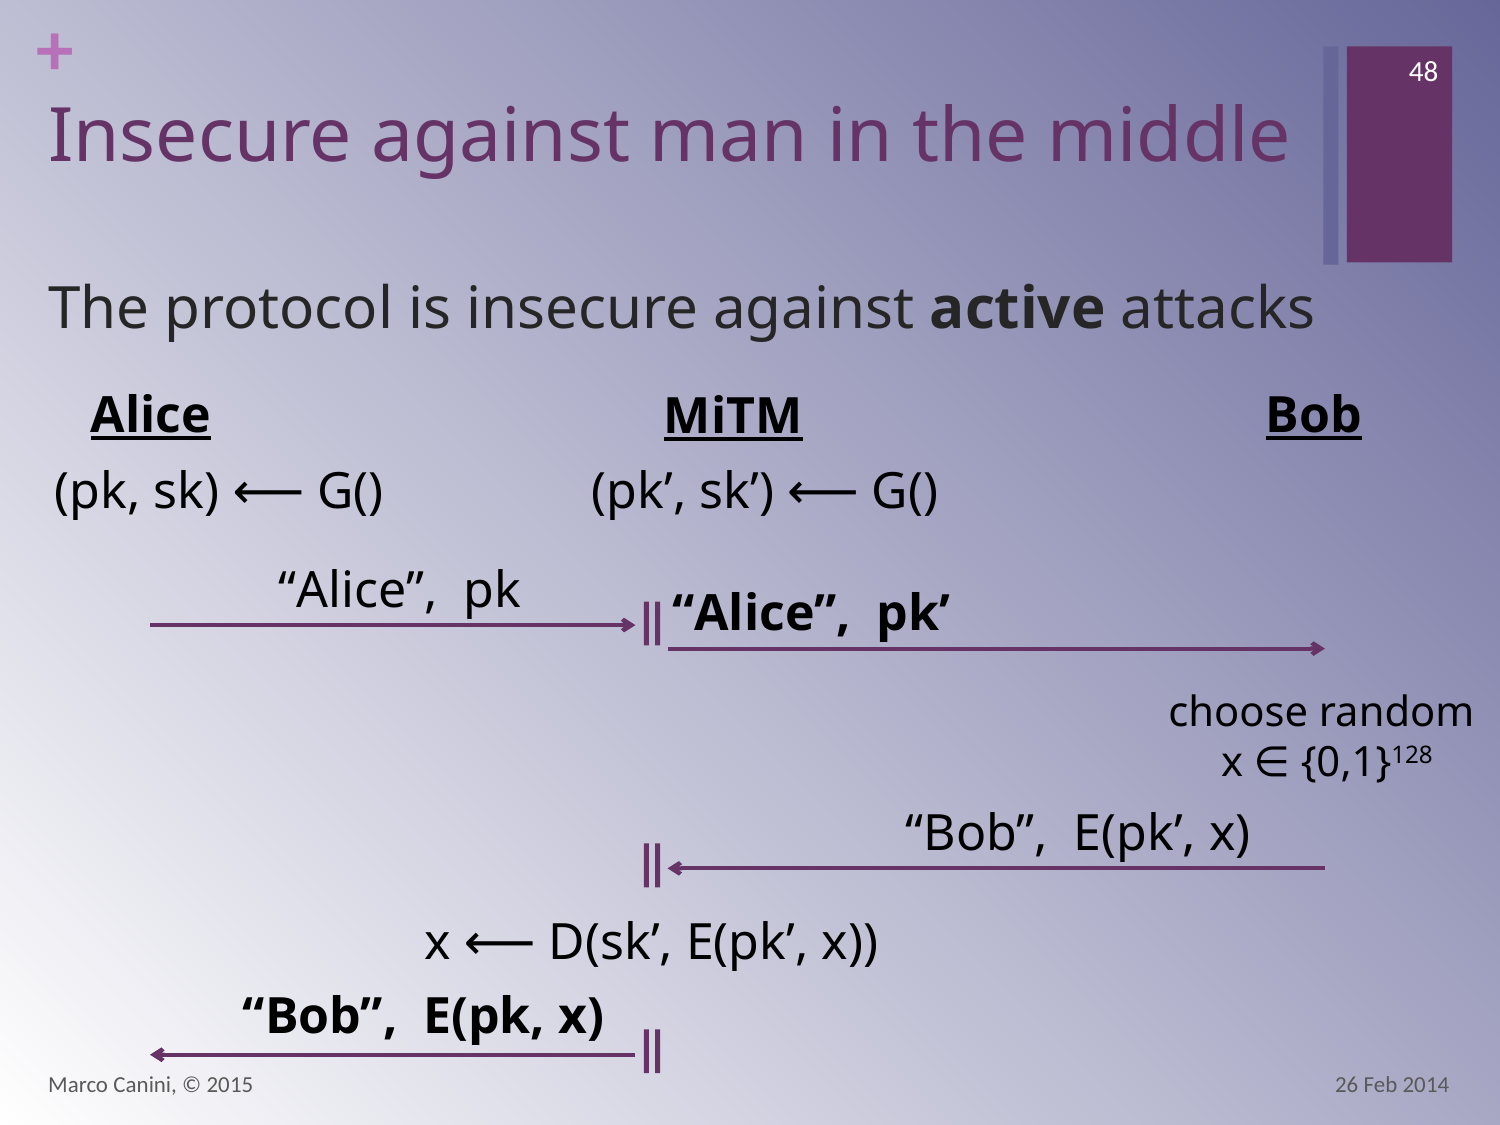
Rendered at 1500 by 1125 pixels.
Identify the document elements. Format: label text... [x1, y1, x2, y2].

slide_number 48 [1362, 39, 1454, 100]
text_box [149, 975, 684, 1084]
text_box choose random x ∈ {0,1}128 [1153, 677, 1500, 792]
footer Marco Canini, © 2015 [33, 1053, 1038, 1114]
text_box Bob [1250, 375, 1377, 450]
text_box (pk’, sk’) ⟵ G() [577, 450, 954, 526]
text_box MiTM [649, 375, 818, 450]
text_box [149, 549, 636, 627]
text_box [667, 792, 1326, 870]
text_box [620, 572, 1326, 657]
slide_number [1114, 1053, 1465, 1114]
list The protocol is insecure against active attacks [33, 262, 1465, 376]
text_box (pk, sk) ⟵ G() [40, 450, 399, 526]
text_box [408, 821, 895, 979]
title Insecure against man in the middle [33, 79, 1322, 262]
text_box Alice [75, 375, 226, 450]
